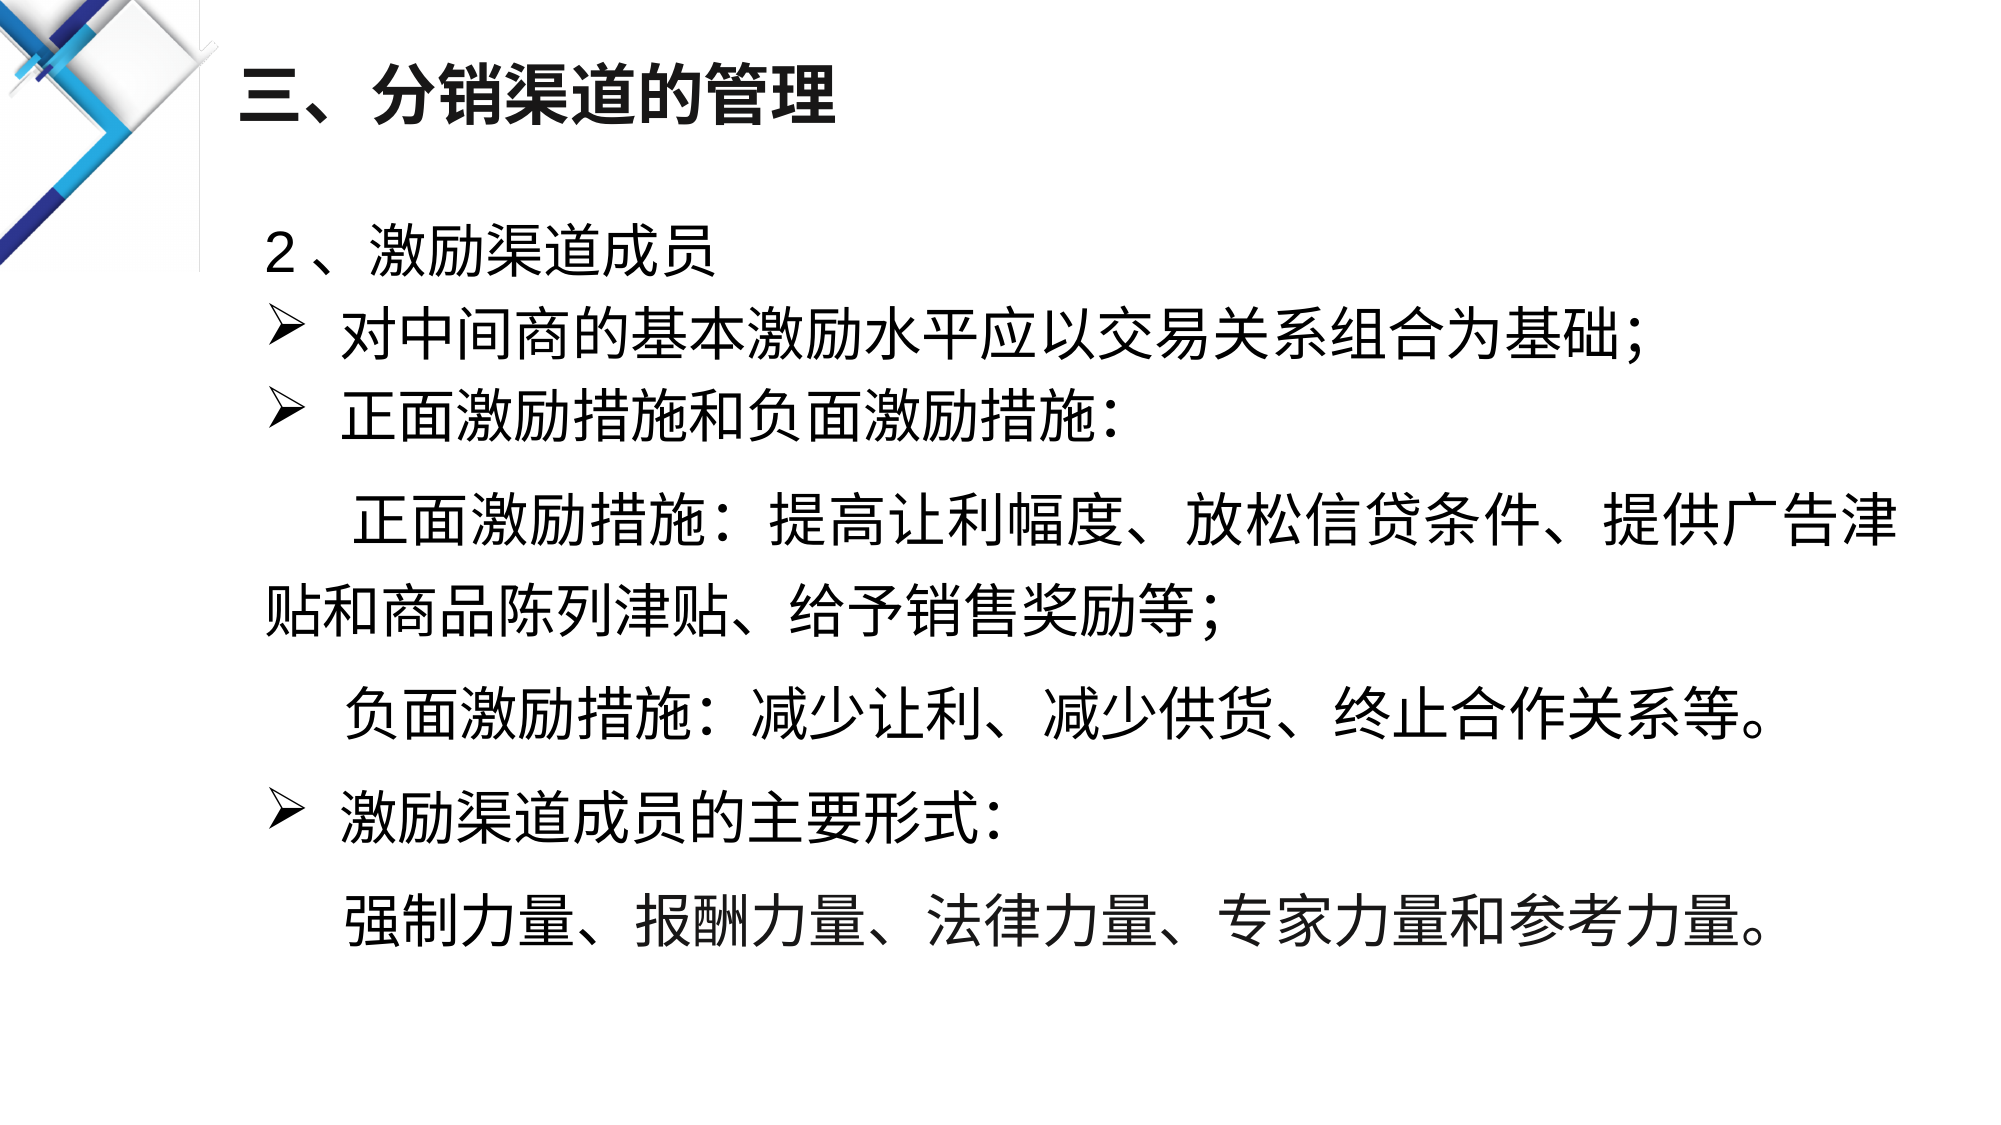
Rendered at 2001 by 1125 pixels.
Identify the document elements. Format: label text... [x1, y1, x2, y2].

text_box 三、分销渠道的管理 [222, 45, 853, 141]
picture [0, 0, 220, 272]
text_box 2、激励渠道成员 对中间商的基本激励水平应以交易关系组合为基础； 正面激励措施和负面激励措施： 正面激励措施：提高让利幅度、放松信贷条件、提供广告津贴和商品陈列津贴、给予销售奖励等； 负面激励措施：减少让利、减少供货、终止合作关系等。 激励渠道成员的主要形式： 强制力量、报酬力量、法律力量、专家力量和参考力量。 [174, 207, 1914, 962]
